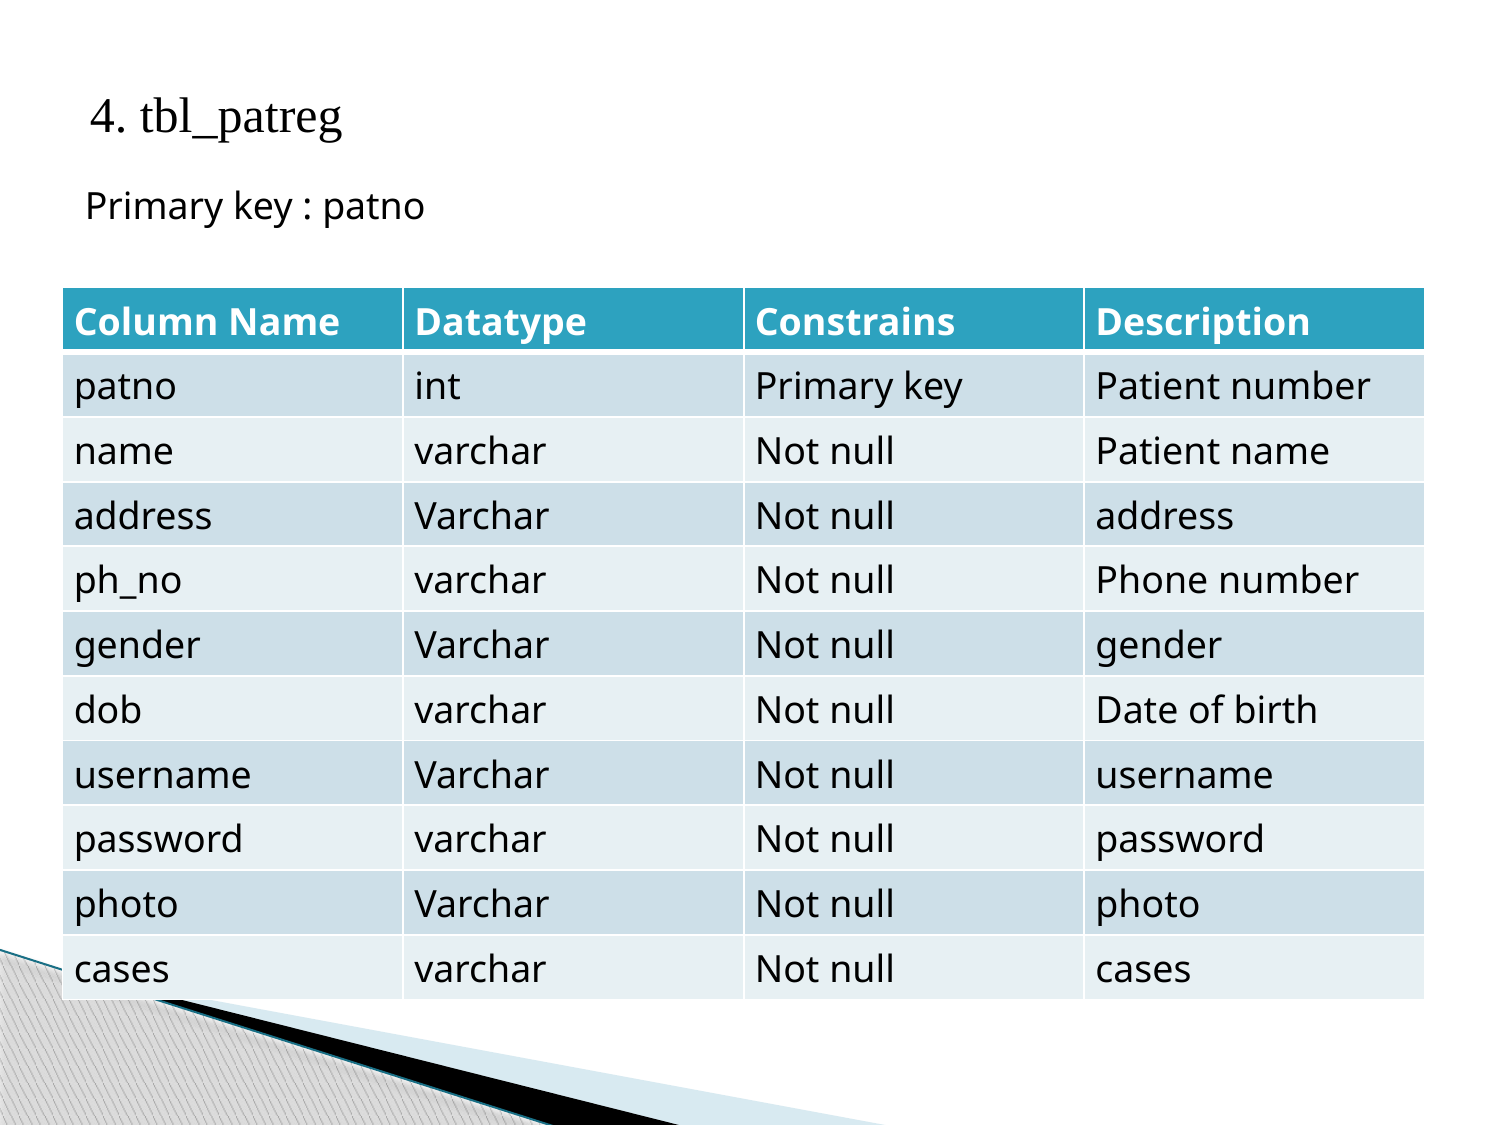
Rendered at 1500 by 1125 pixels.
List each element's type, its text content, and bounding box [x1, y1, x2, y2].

table_header Constrains [745, 288, 1083, 349]
text_box Primary key : patno [70, 174, 442, 235]
table_cell Not null [745, 418, 1083, 481]
table_cell Primary key [745, 355, 1083, 416]
table_cell Not null [745, 806, 1083, 869]
table_cell username [1085, 741, 1424, 804]
table_cell photo [63, 871, 402, 934]
table_cell Not null [745, 741, 1083, 804]
table_cell gender [63, 612, 402, 675]
table_cell ph_no [63, 547, 402, 610]
table_cell Not null [745, 483, 1083, 545]
table_cell gender [1085, 612, 1424, 675]
table_header Description [1085, 288, 1424, 349]
table_cell Date of birth [1085, 677, 1424, 740]
table_header Column Name [63, 288, 402, 349]
table_cell password [1085, 806, 1424, 869]
table_cell Varchar [404, 612, 743, 675]
table_cell dob [63, 677, 402, 740]
table_cell Patient name [1085, 418, 1424, 481]
table_cell varchar [404, 677, 743, 740]
table_cell address [63, 483, 402, 545]
table_cell photo [1085, 871, 1424, 934]
table_cell Not null [745, 677, 1083, 740]
table_header Datatype [404, 288, 743, 349]
table_cell password [63, 806, 402, 869]
table_cell Patient number [1085, 355, 1424, 416]
table_cell cases [63, 936, 402, 999]
table_cell int [404, 355, 743, 416]
table_cell Not null [745, 936, 1083, 999]
text_box 4. tbl_patreg [75, 74, 488, 150]
table_cell patno [63, 355, 402, 416]
table_cell varchar [404, 936, 743, 999]
table_cell Varchar [404, 741, 743, 804]
table_cell varchar [404, 806, 743, 869]
table_cell address [1085, 483, 1424, 545]
table_cell Not null [745, 612, 1083, 675]
table_cell name [63, 418, 402, 481]
table_cell Varchar [404, 871, 743, 934]
table_cell cases [1085, 936, 1424, 999]
table_cell Phone number [1085, 547, 1424, 610]
table_cell Varchar [404, 483, 743, 545]
table_cell Not null [745, 871, 1083, 934]
table_cell varchar [404, 418, 743, 481]
table_cell Not null [745, 547, 1083, 610]
table_cell username [63, 741, 402, 804]
table_cell varchar [404, 547, 743, 610]
